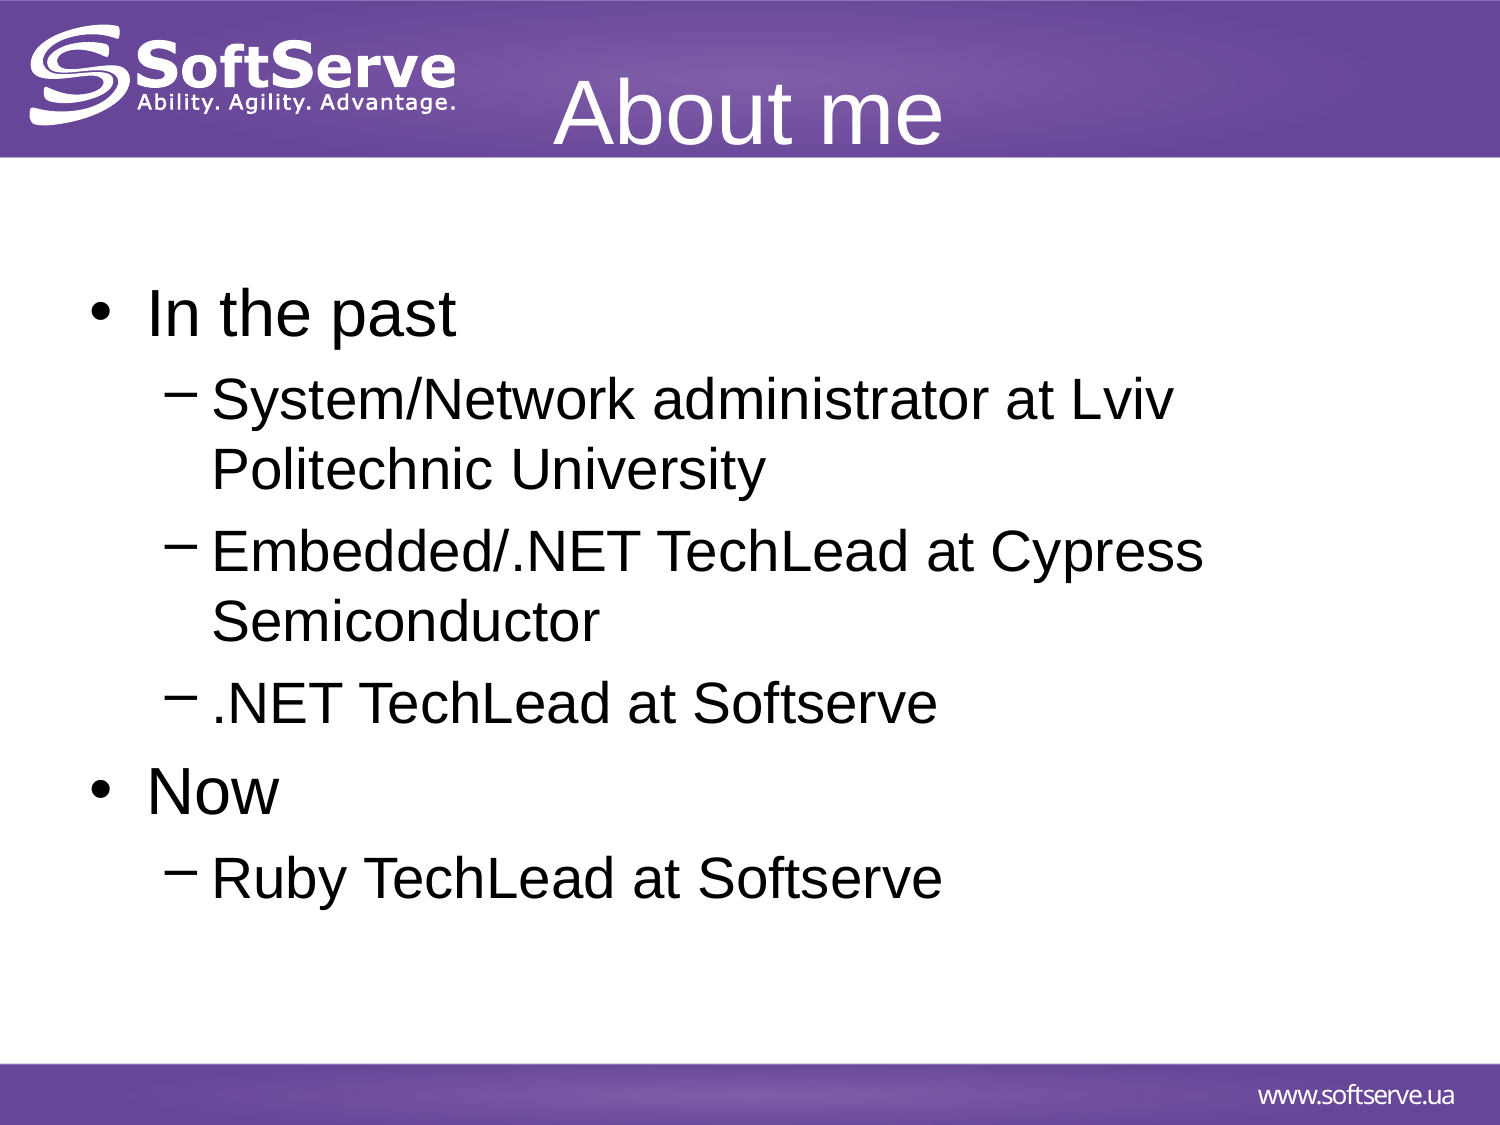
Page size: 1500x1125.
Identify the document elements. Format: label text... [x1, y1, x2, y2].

list In the past System/Network administrator at Lviv Politechnic University Embedded/.NET TechLead at Cypress Semiconductor .NET TechLead at Softserve Now Ruby TechLead at Softserve [75, 262, 1425, 1005]
picture [0, 0, 1500, 1125]
title About me [75, 45, 1425, 233]
